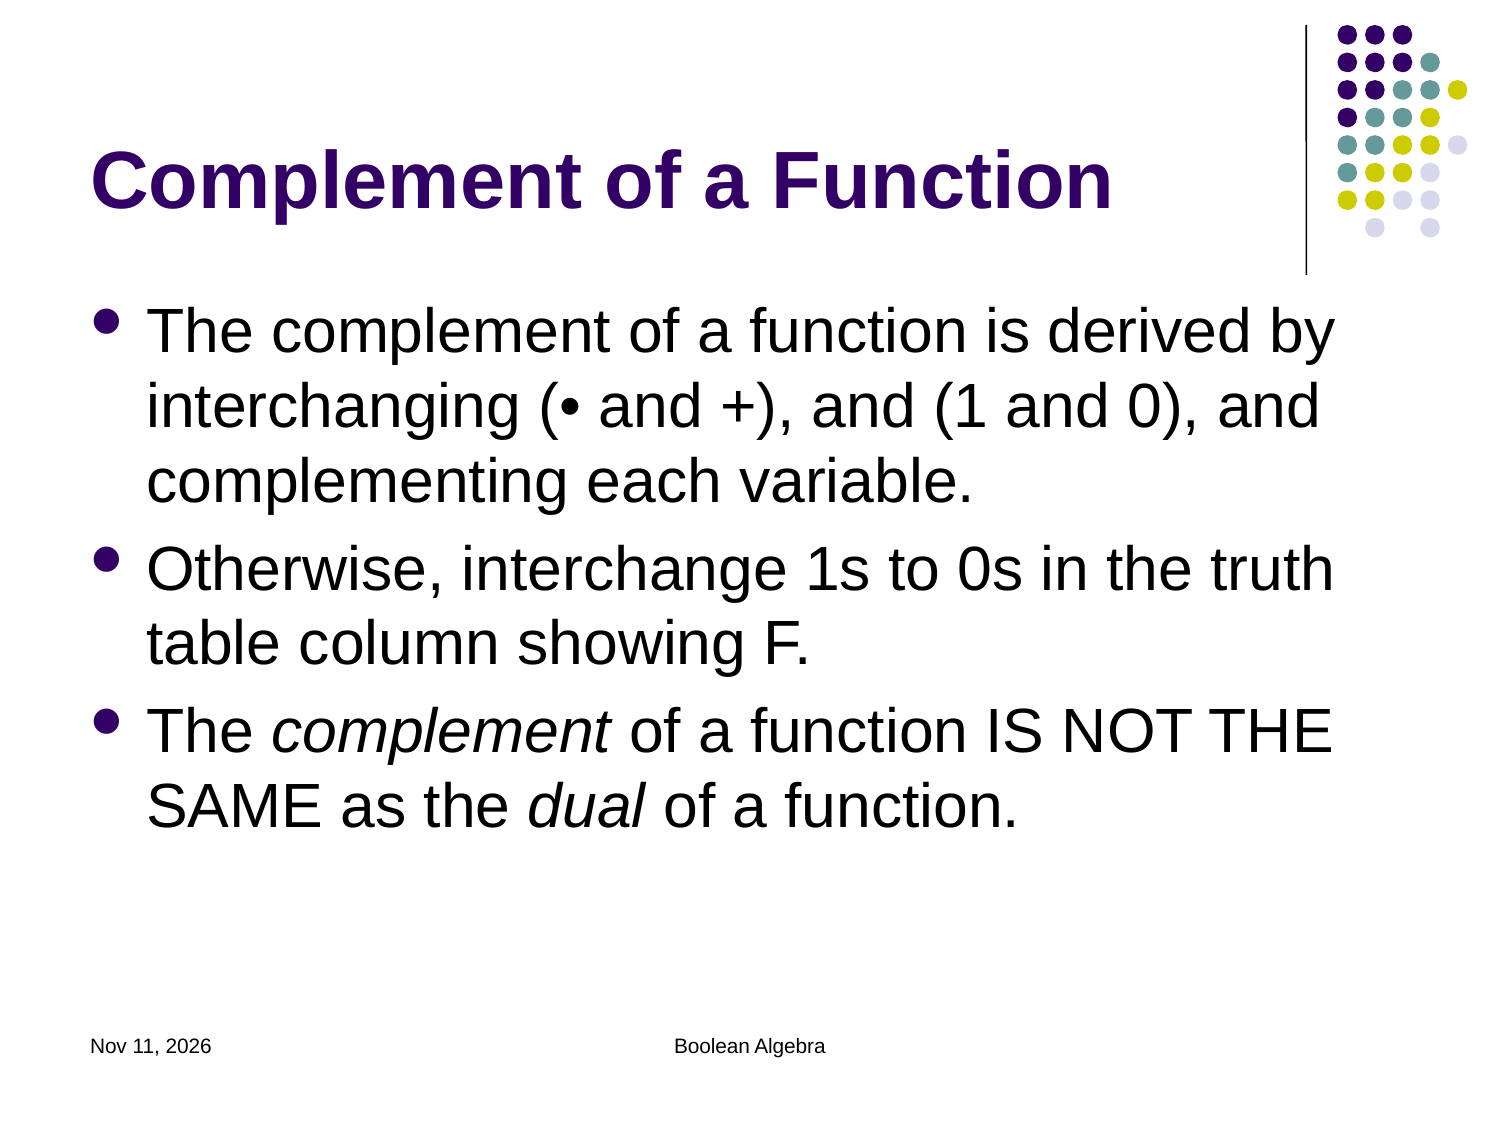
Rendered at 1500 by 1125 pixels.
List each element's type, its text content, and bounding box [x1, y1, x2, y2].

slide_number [75, 1025, 425, 1100]
title Complement of a Function [75, 20, 1313, 233]
footer Boolean Algebra [512, 1025, 988, 1100]
list The complement of a function is derived by interchanging (• and +), and (1 and 0), and complementing each variable. Otherwise, interchange 1s to 0s in the truth table column showing F. The complement of a function IS NOT THE SAME as the dual of a function. [75, 282, 1425, 1025]
